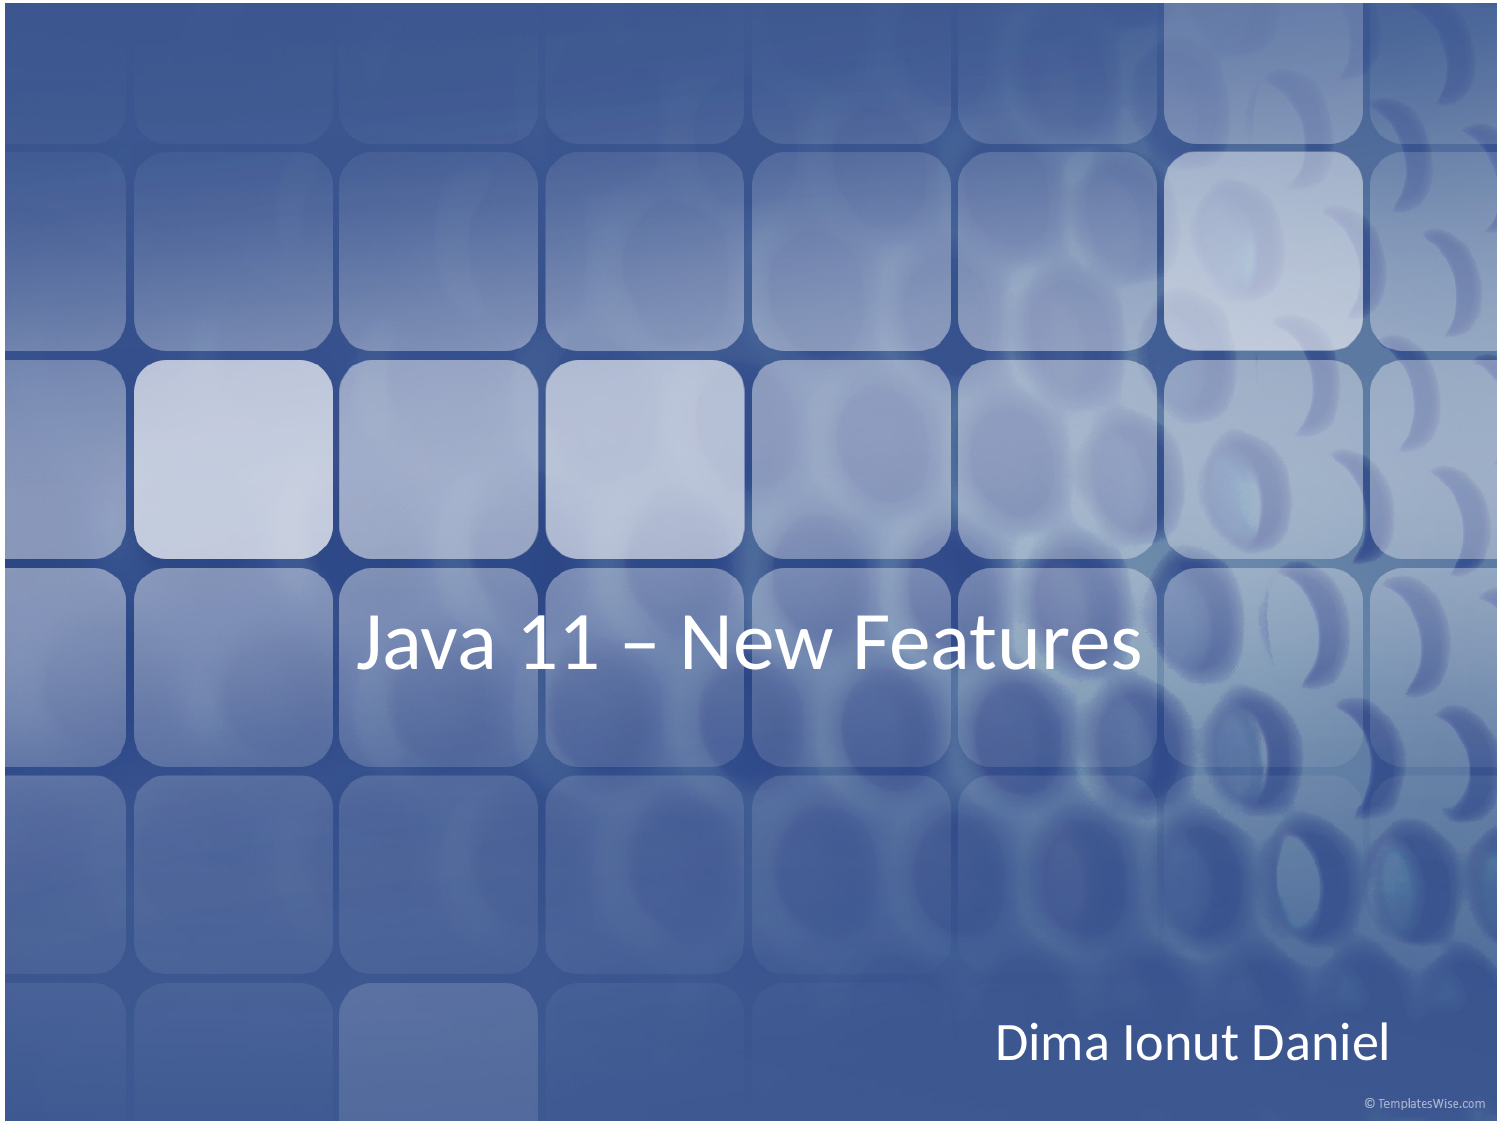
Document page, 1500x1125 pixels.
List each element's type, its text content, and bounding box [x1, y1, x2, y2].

subtitle Dima Ionut Daniel [937, 998, 1451, 1101]
title Java 11 – New Features [112, 553, 1388, 720]
picture [0, 0, 1500, 1125]
